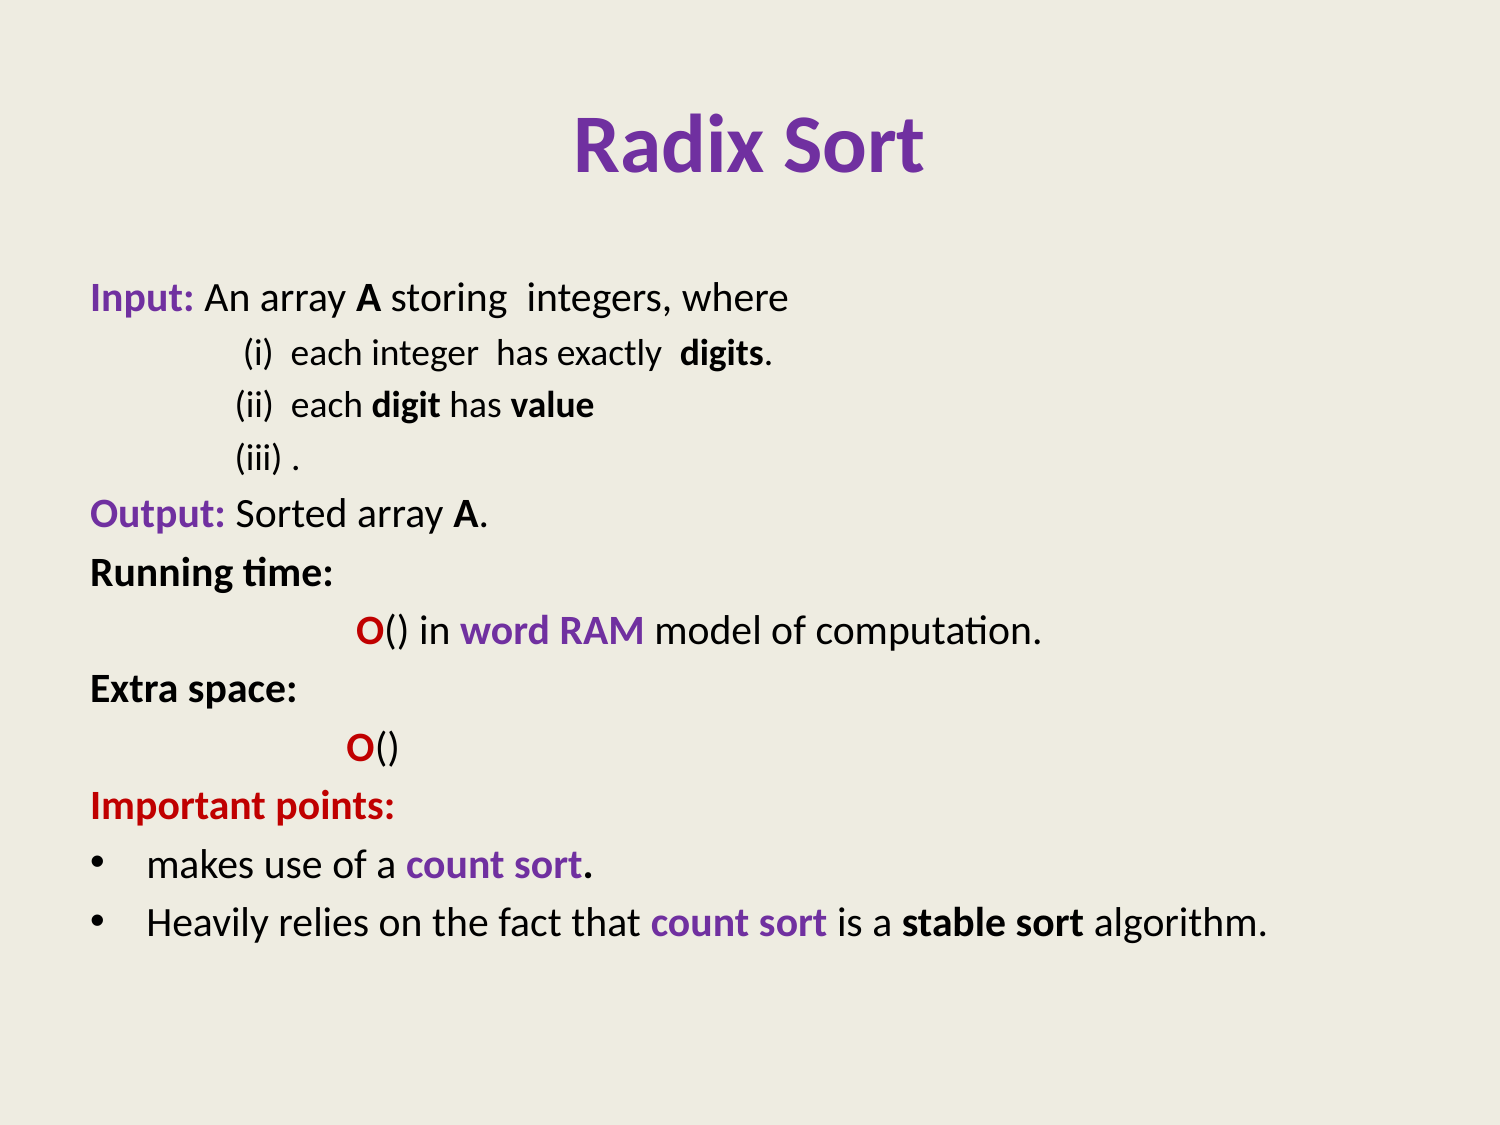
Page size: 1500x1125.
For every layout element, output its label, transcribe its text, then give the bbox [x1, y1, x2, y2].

title Radix Sort [75, 45, 1425, 233]
